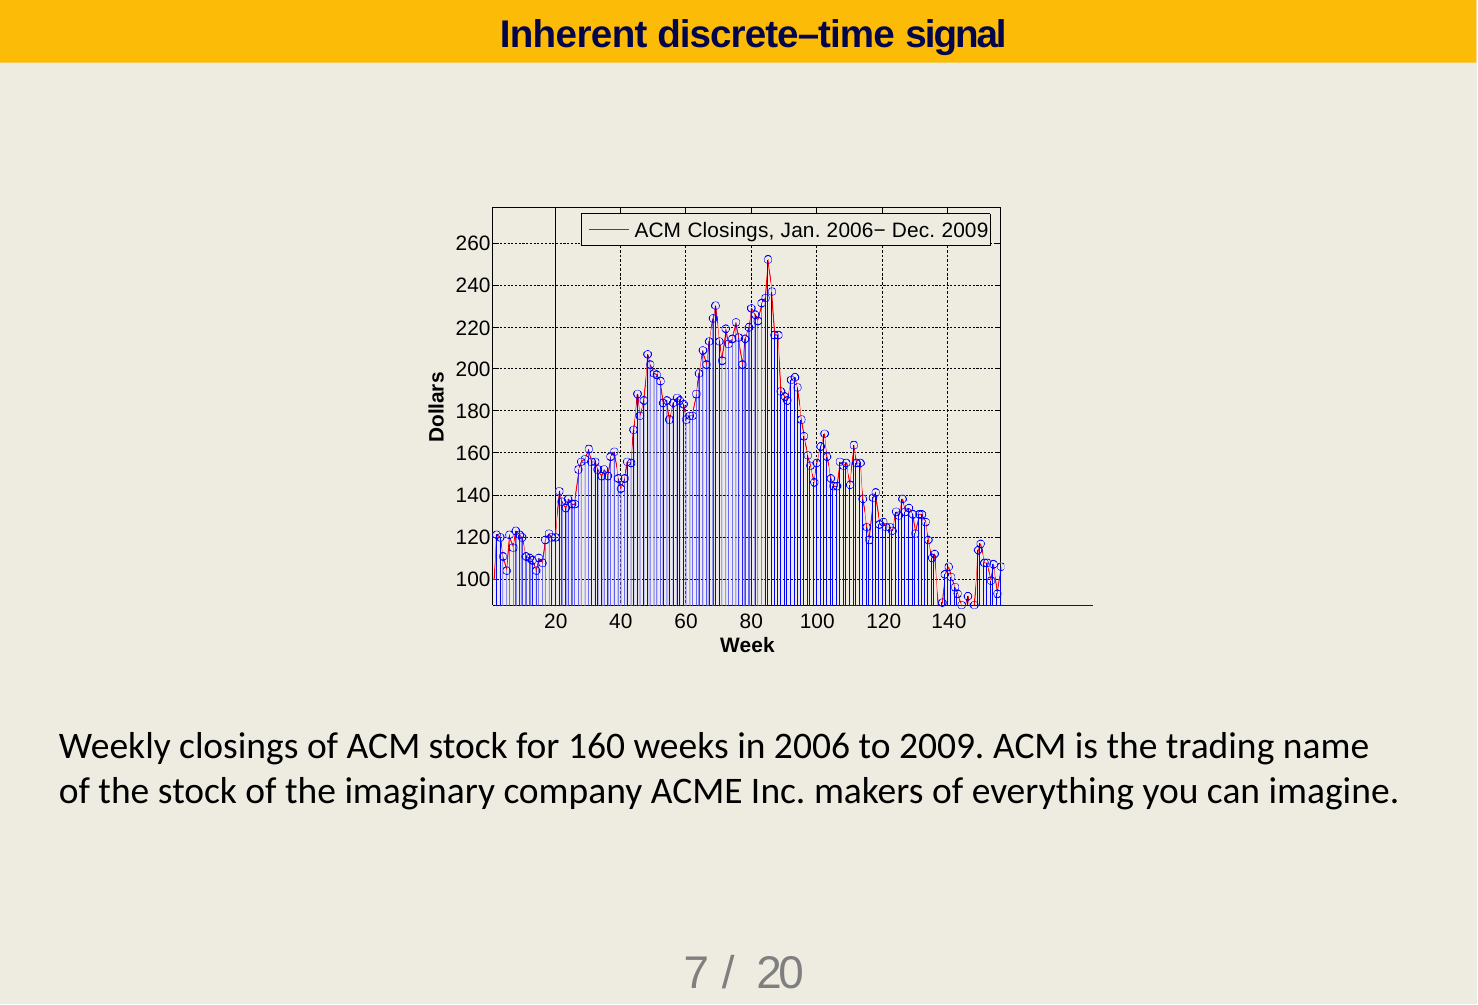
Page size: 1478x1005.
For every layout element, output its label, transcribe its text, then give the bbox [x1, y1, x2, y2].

text_box ACM Closings, Jan. 2006− Dec. 2009 [581, 214, 991, 243]
text_box [492, 255, 1005, 609]
slide_number 7 / 20 [679, 950, 810, 1005]
text_box Dollars [422, 368, 451, 445]
text_box 20 40 60 80 100 120 140 Week [541, 605, 969, 657]
title Inherent discrete–time signal [497, 6, 1015, 177]
text_box Weekly closings of ACM stock for 160 weeks in 2006 to 2009. ACM is the trading name of the stock of the imaginary company ACME Inc. makers of everything you can imagine. [56, 718, 1420, 812]
text_box 260 240 220 200 180 160 140 120 100 [453, 227, 492, 591]
